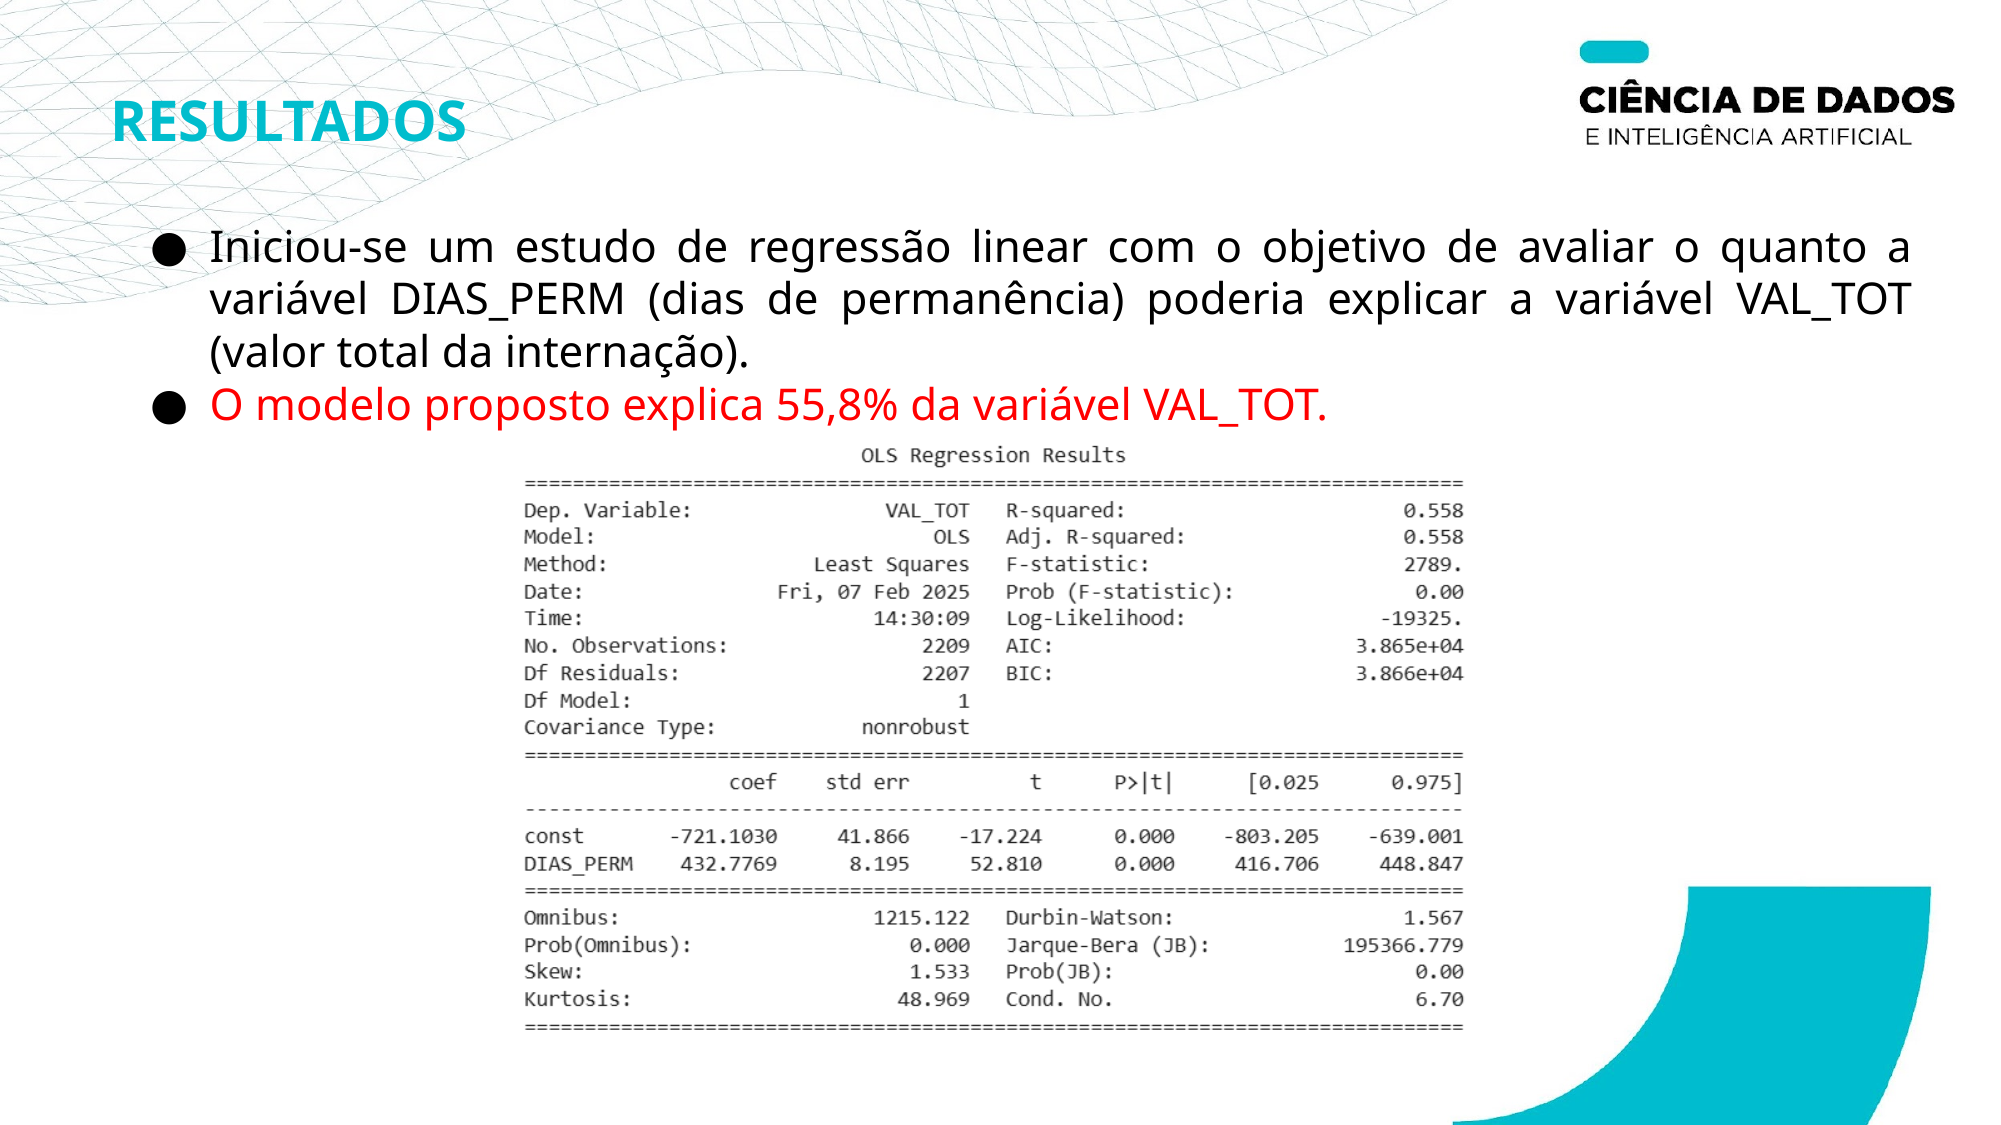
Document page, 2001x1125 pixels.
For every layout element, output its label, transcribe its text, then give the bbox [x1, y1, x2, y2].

text_box Iniciou-se um estudo de regressão linear com o objetivo de avaliar o quanto a variável DIAS_PERM (dias de permanência) poderia explicar a variável VAL_TOT (valor total da internação). O modelo proposto explica 55,8% da variável VAL_TOT. [119, 203, 1928, 444]
picture [0, 0, 2001, 1125]
title RESULTADOS [95, 70, 1349, 188]
